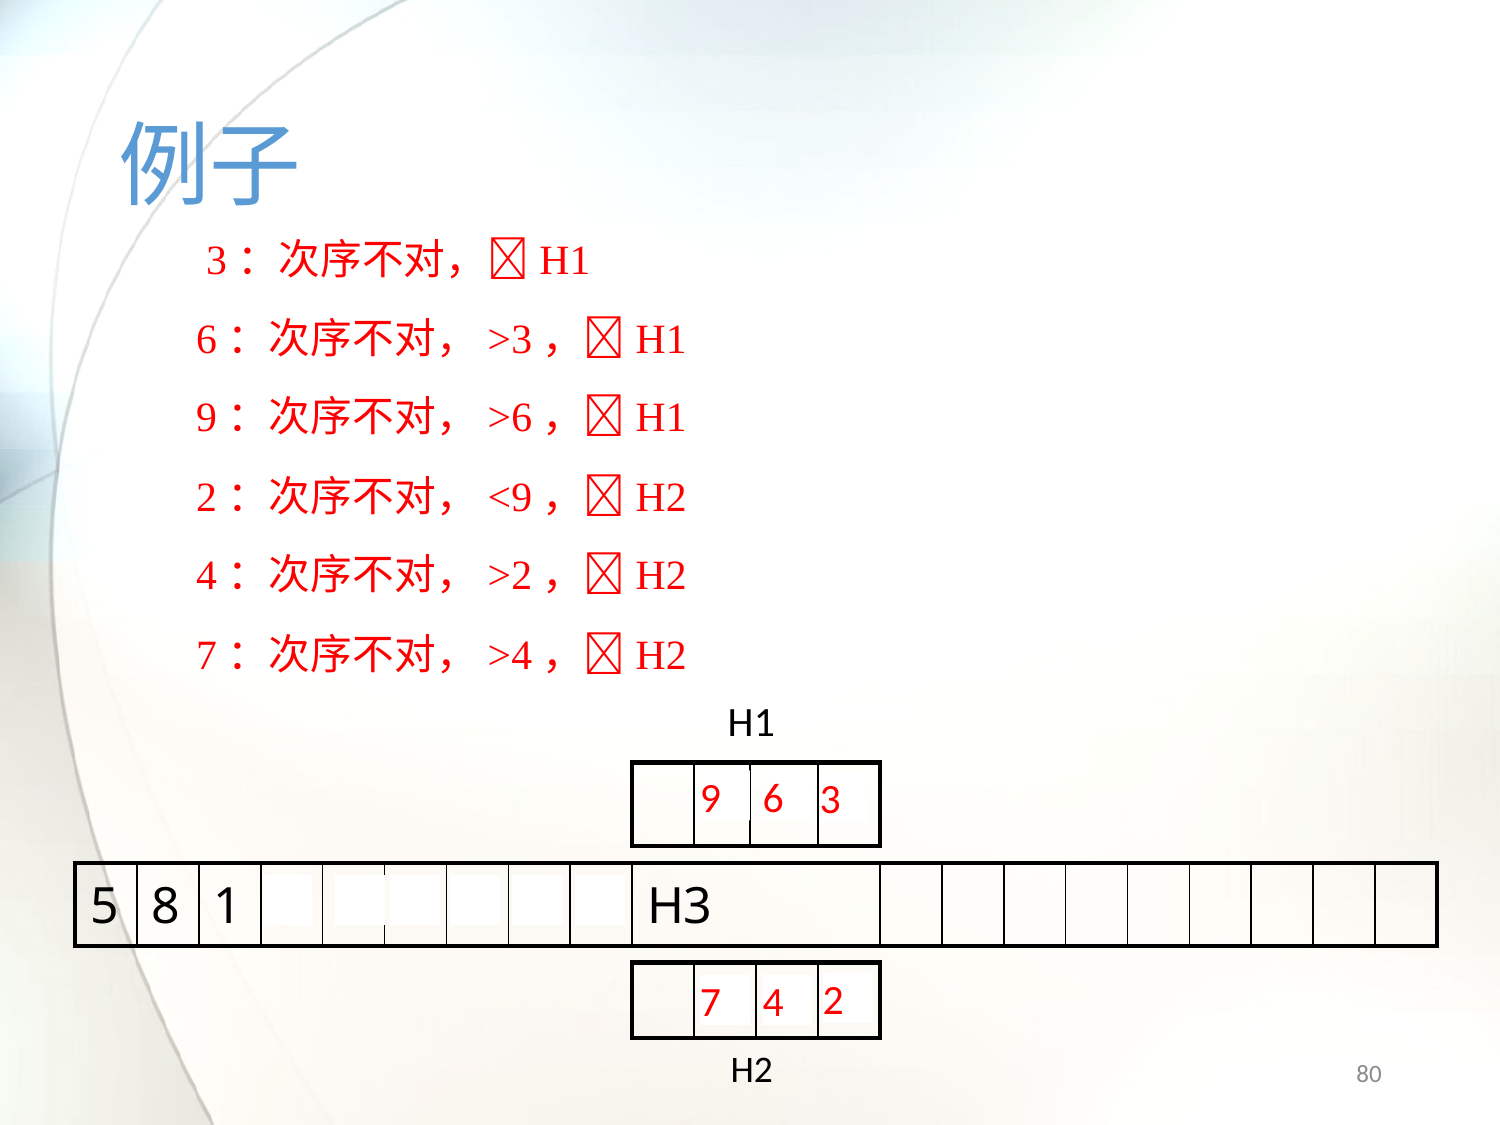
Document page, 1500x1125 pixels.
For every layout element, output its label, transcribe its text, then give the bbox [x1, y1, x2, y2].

table_header [695, 1025, 755, 1036]
table_header 8 [138, 865, 198, 944]
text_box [199, 540, 813, 1025]
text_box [199, 382, 750, 462]
table_header [634, 1025, 693, 1036]
table_header [1128, 865, 1189, 944]
picture [0, 0, 1500, 1125]
table_header [873, 765, 878, 844]
slide_number 80 [1059, 1042, 1397, 1103]
table_header [1190, 865, 1250, 944]
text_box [199, 620, 750, 1025]
table_header H3 [873, 865, 879, 944]
table_header [757, 1023, 817, 1036]
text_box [199, 462, 873, 1023]
table_header [1252, 865, 1312, 944]
table_header [943, 865, 1003, 944]
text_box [199, 224, 870, 462]
text_box H2 [715, 1037, 788, 1098]
table_header 5 [77, 865, 136, 944]
table_header [881, 865, 941, 944]
title 例子 [103, 59, 1397, 278]
table_header [1314, 865, 1374, 944]
table_header [1005, 865, 1065, 944]
table_header [1376, 865, 1435, 944]
table_header [819, 965, 878, 1036]
table_header [1066, 865, 1127, 944]
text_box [199, 304, 813, 462]
